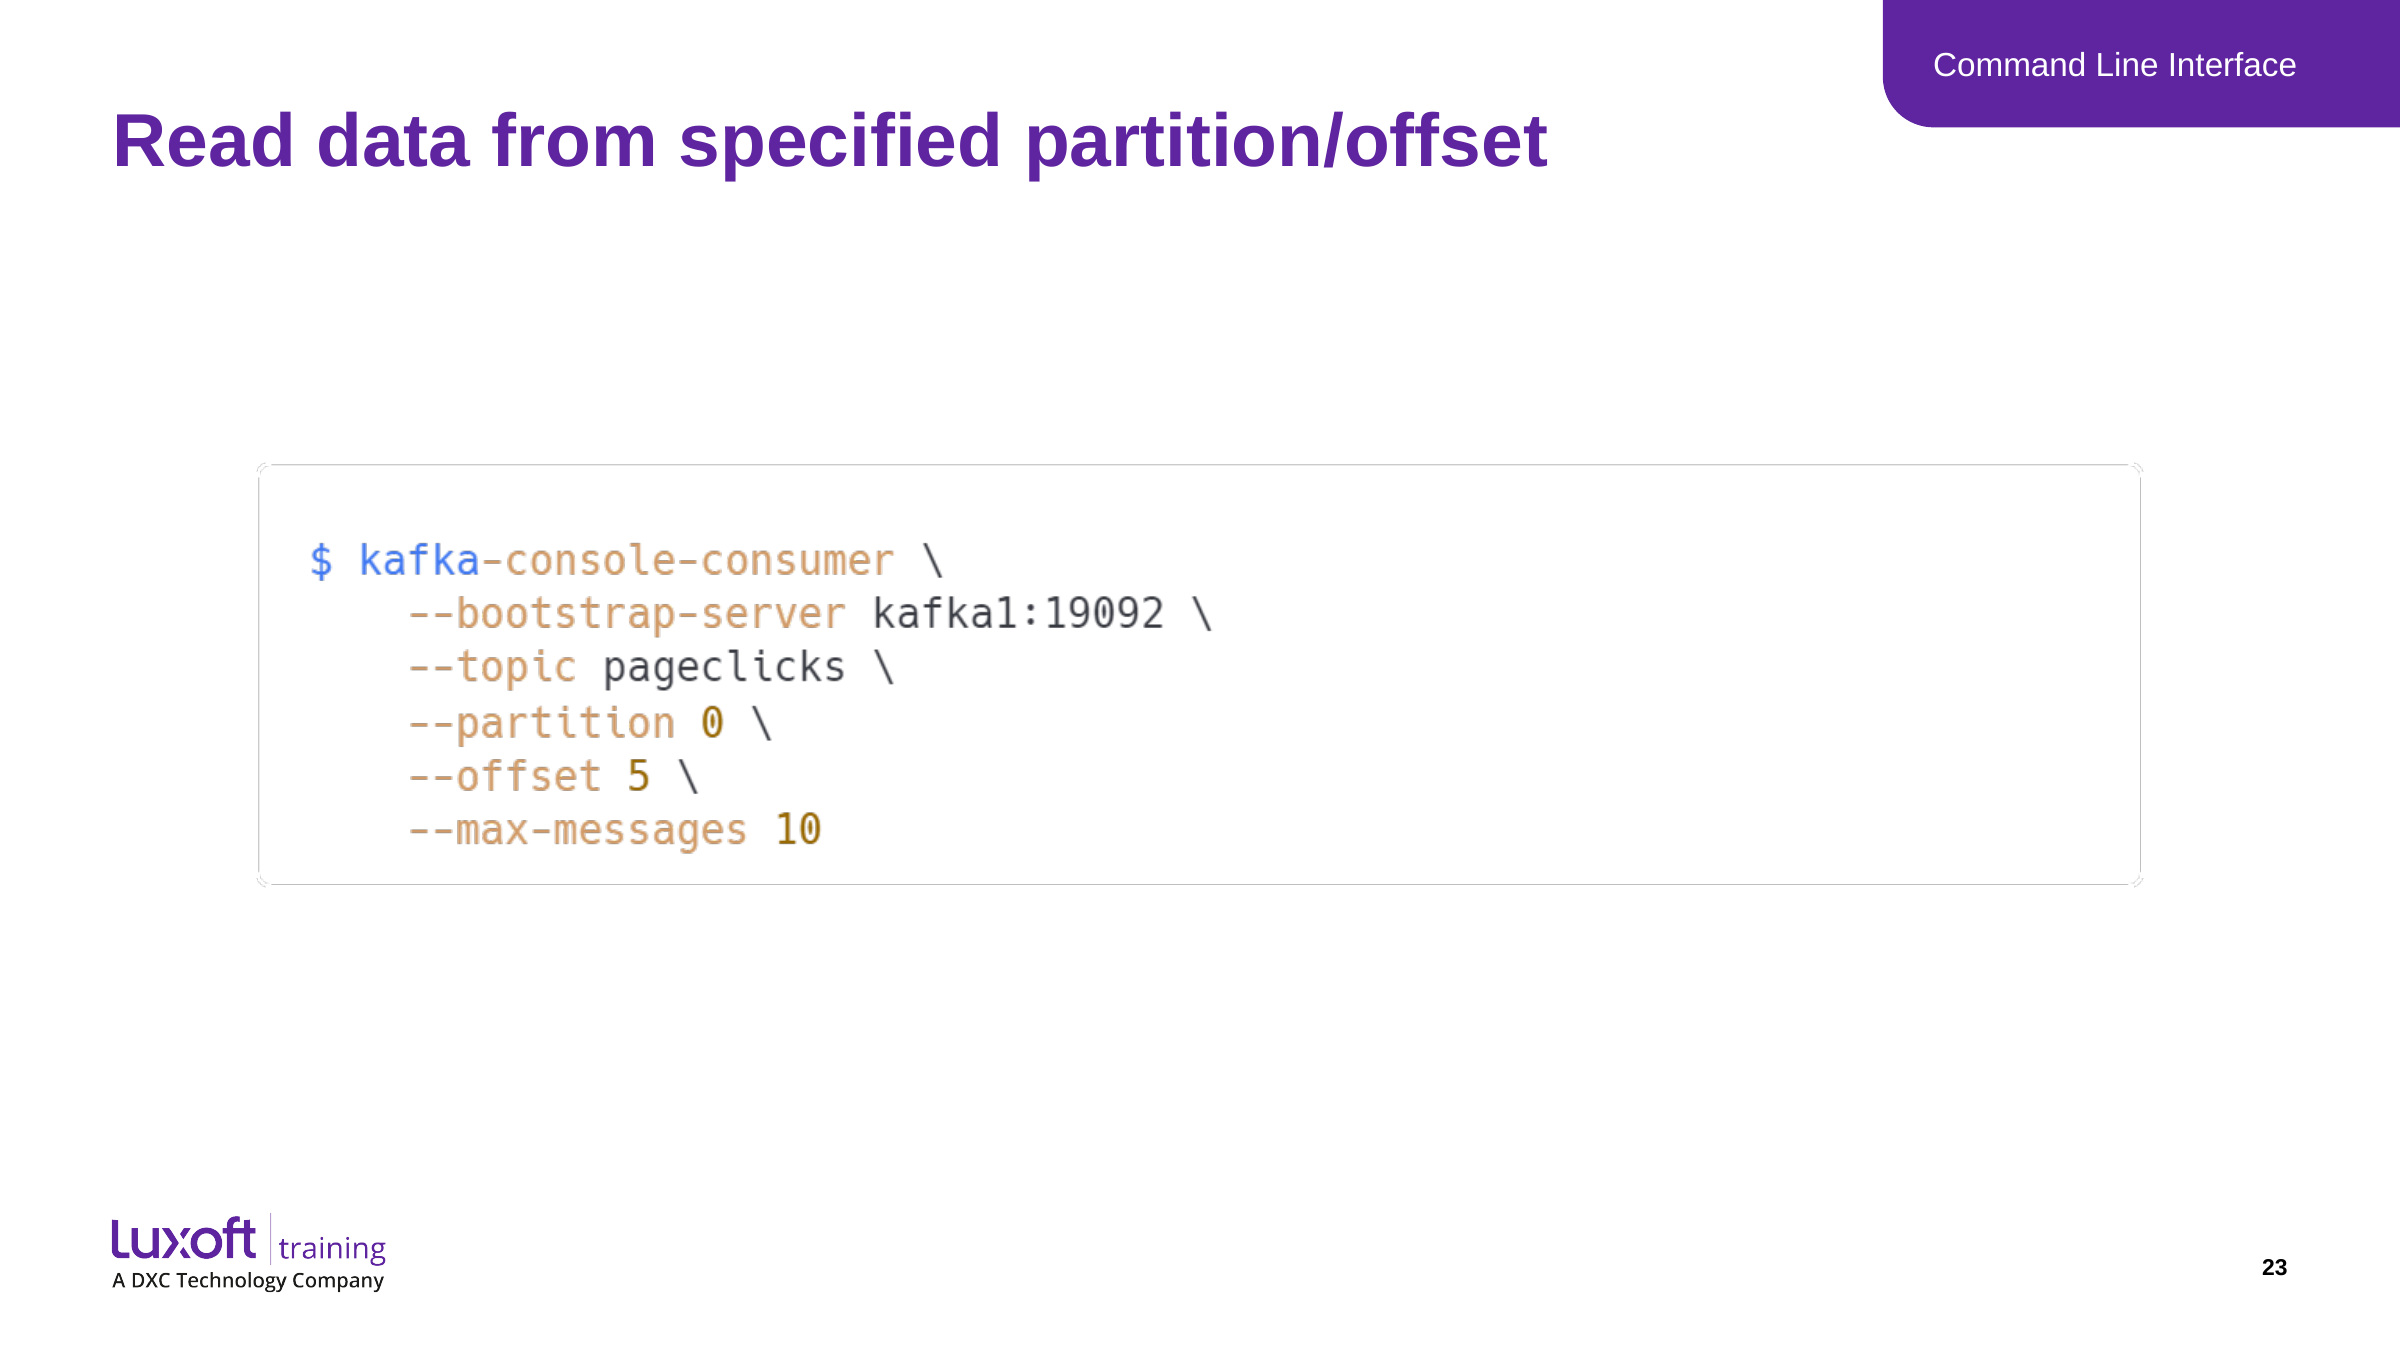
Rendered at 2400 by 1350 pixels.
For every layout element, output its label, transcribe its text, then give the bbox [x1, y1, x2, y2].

title Read data from specified partition/offset [112, 104, 1862, 216]
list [256, 462, 2144, 888]
picture [81, 1184, 418, 1323]
text_box Command Line Interface [1918, 0, 2365, 128]
